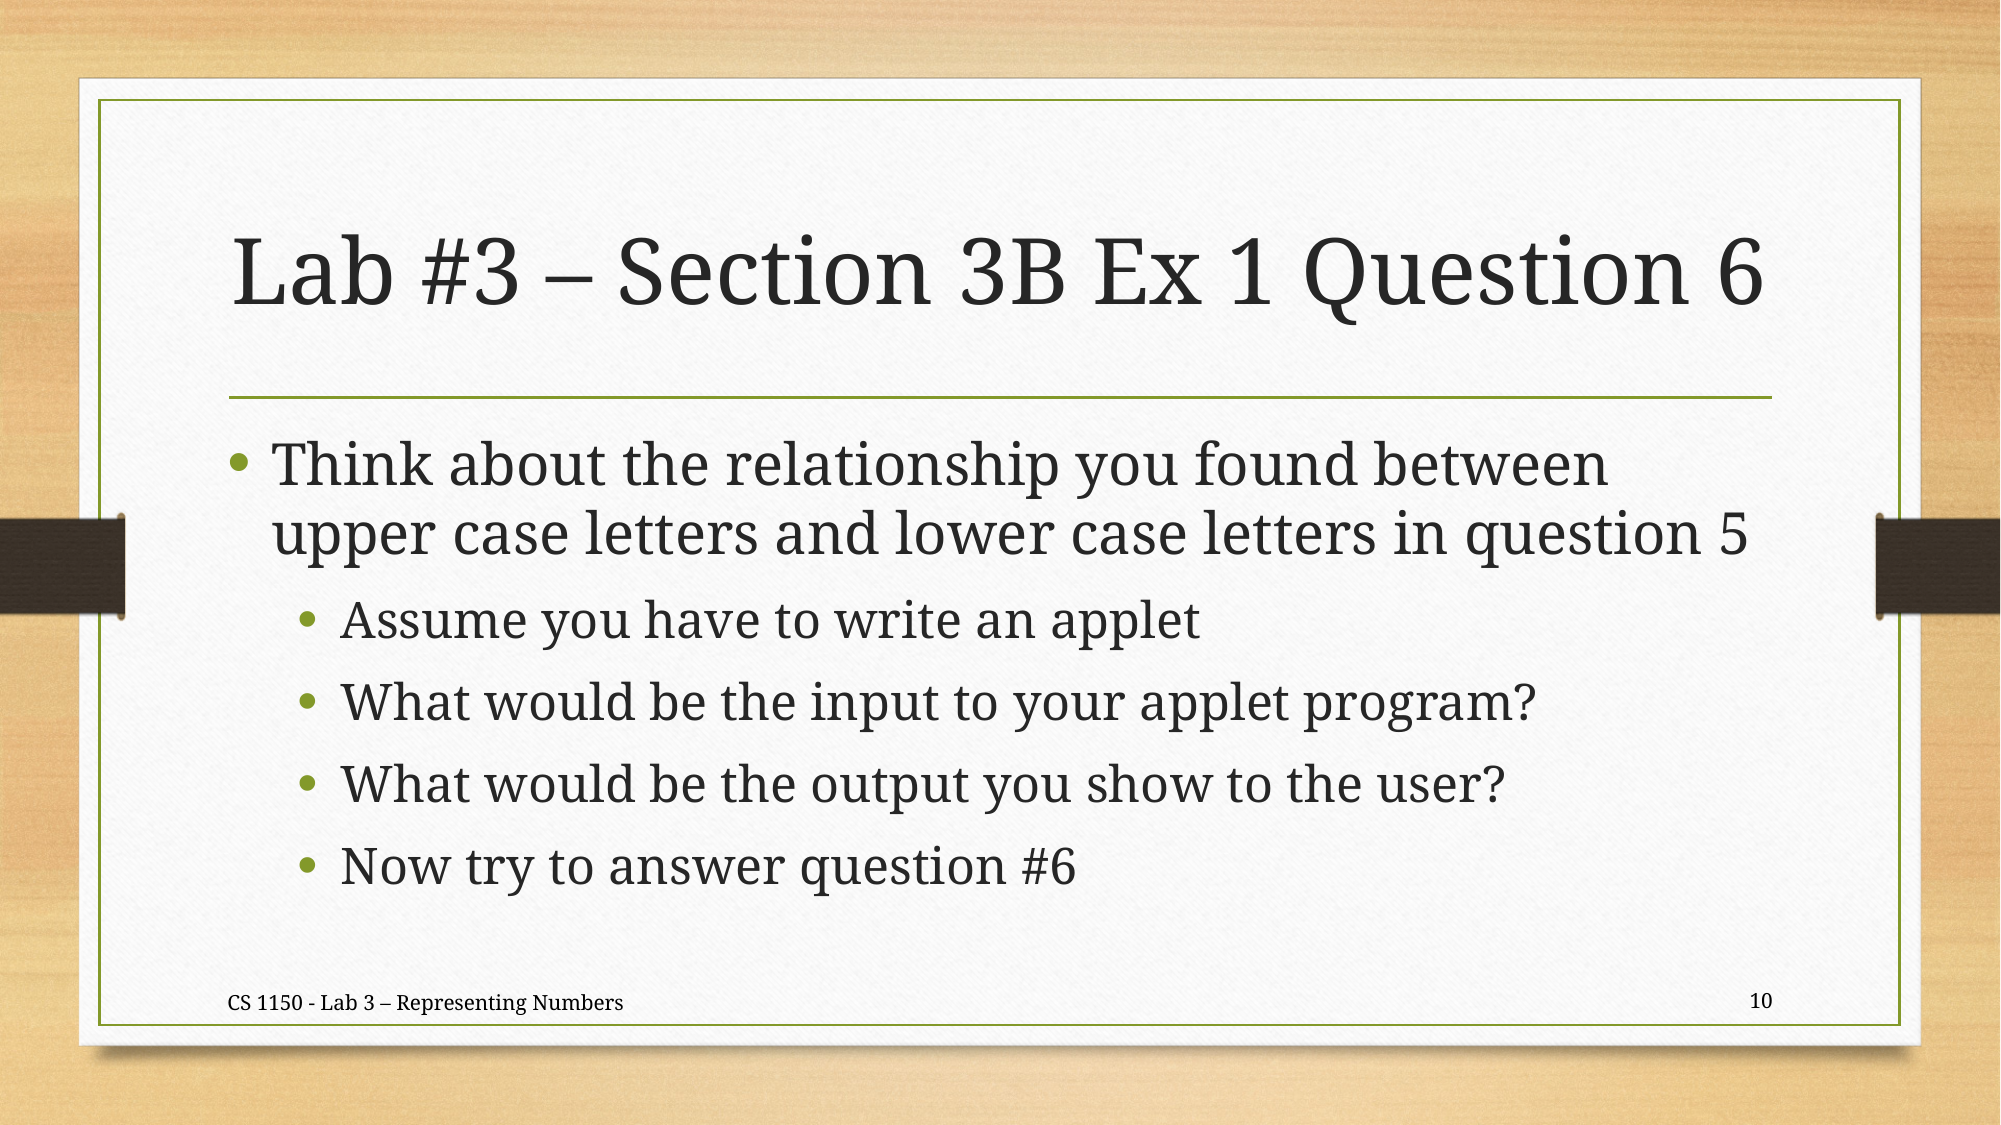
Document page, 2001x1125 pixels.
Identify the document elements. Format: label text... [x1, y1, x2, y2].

list Think about the relationship you found between upper case letters and lower case letters in question 5 Assume you have to write an applet What would be the input to your applet program? What would be the output you show to the user? Now try to answer question #6 [212, 419, 1788, 964]
picture [0, 0, 2001, 1125]
slide_number 10 [1698, 979, 1788, 1025]
title Lab #3 – Section 3B Ex 1 Question 6 [212, 161, 1788, 375]
footer CS 1150 - Lab 3 – Representing Numbers [212, 979, 1411, 1025]
